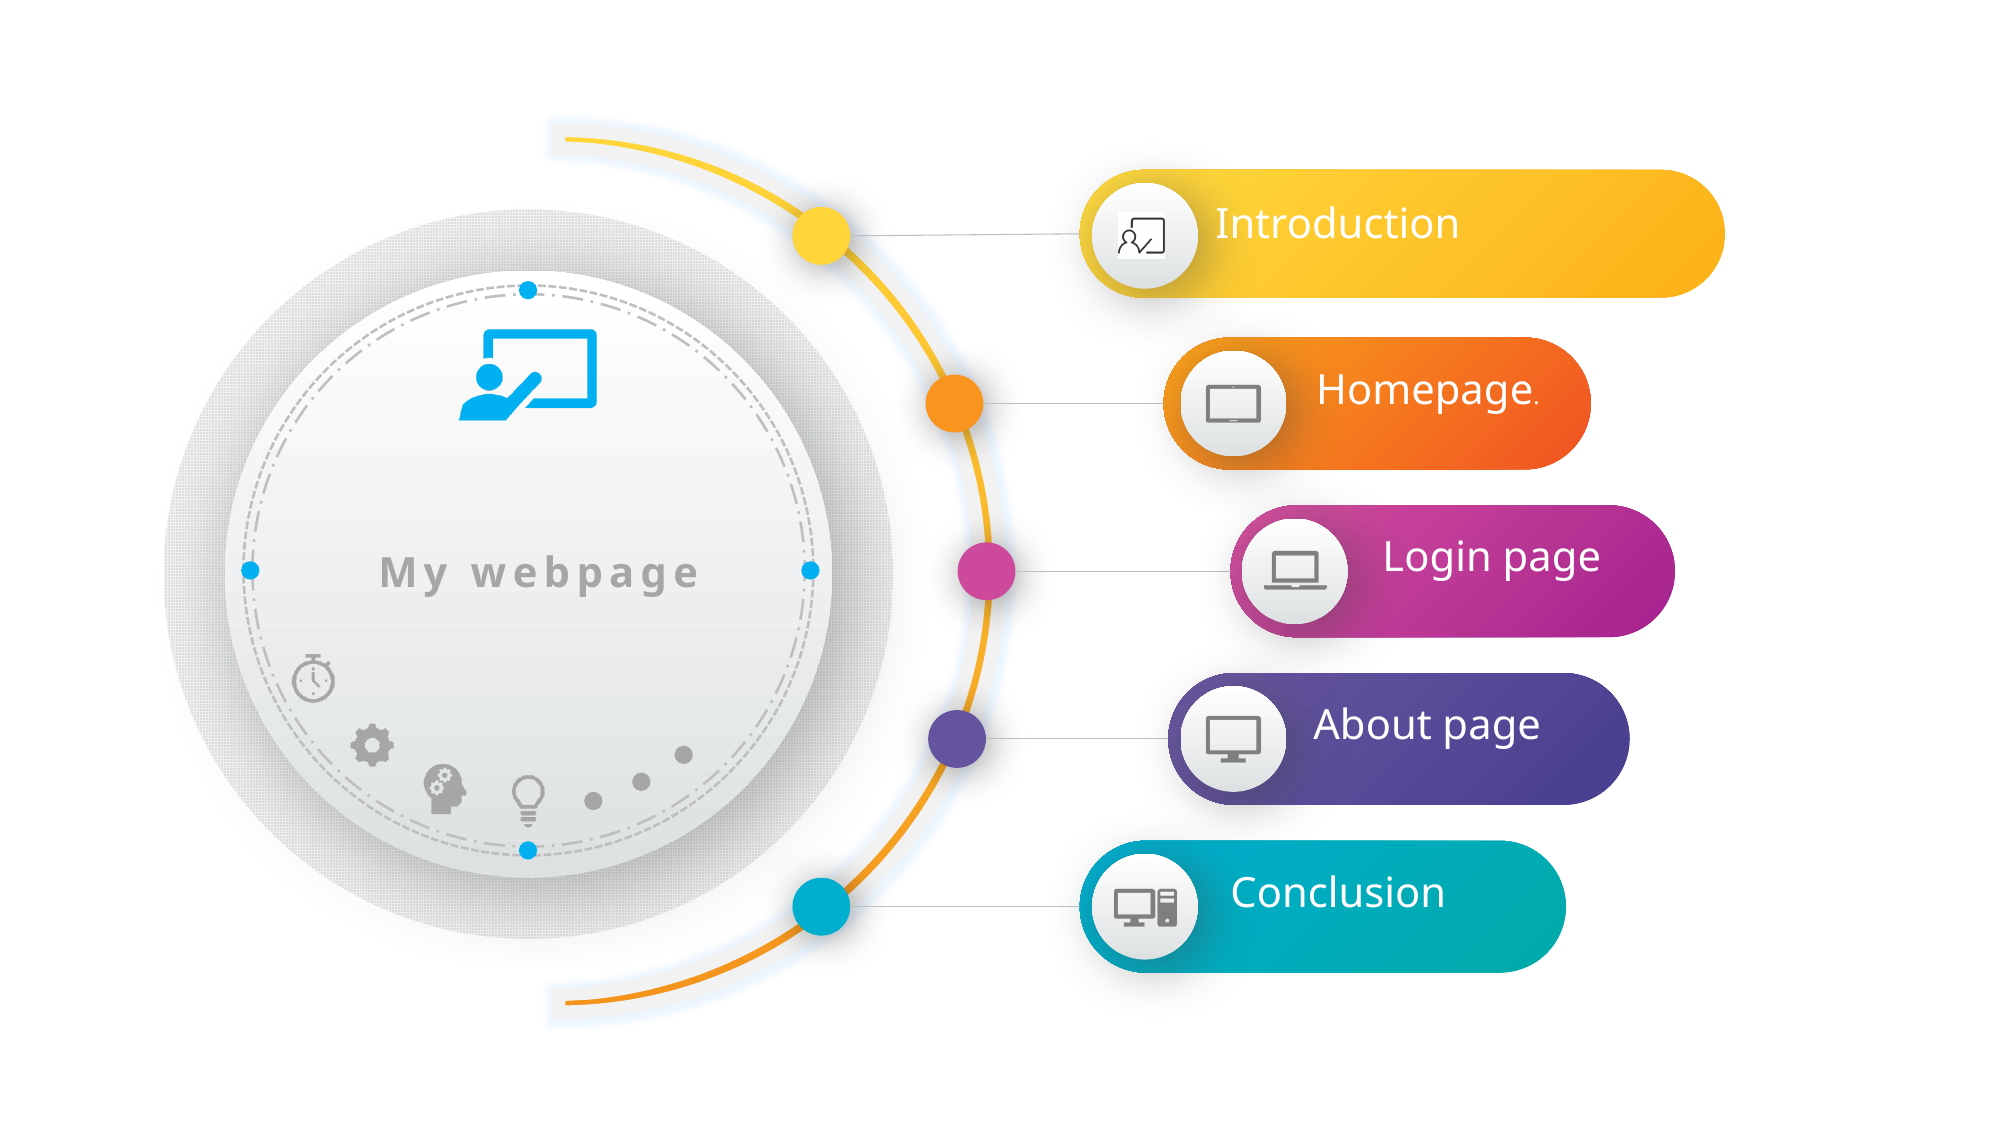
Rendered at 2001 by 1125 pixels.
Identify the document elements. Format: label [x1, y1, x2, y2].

text_box [163, 130, 1797, 1013]
picture [1118, 212, 1165, 259]
